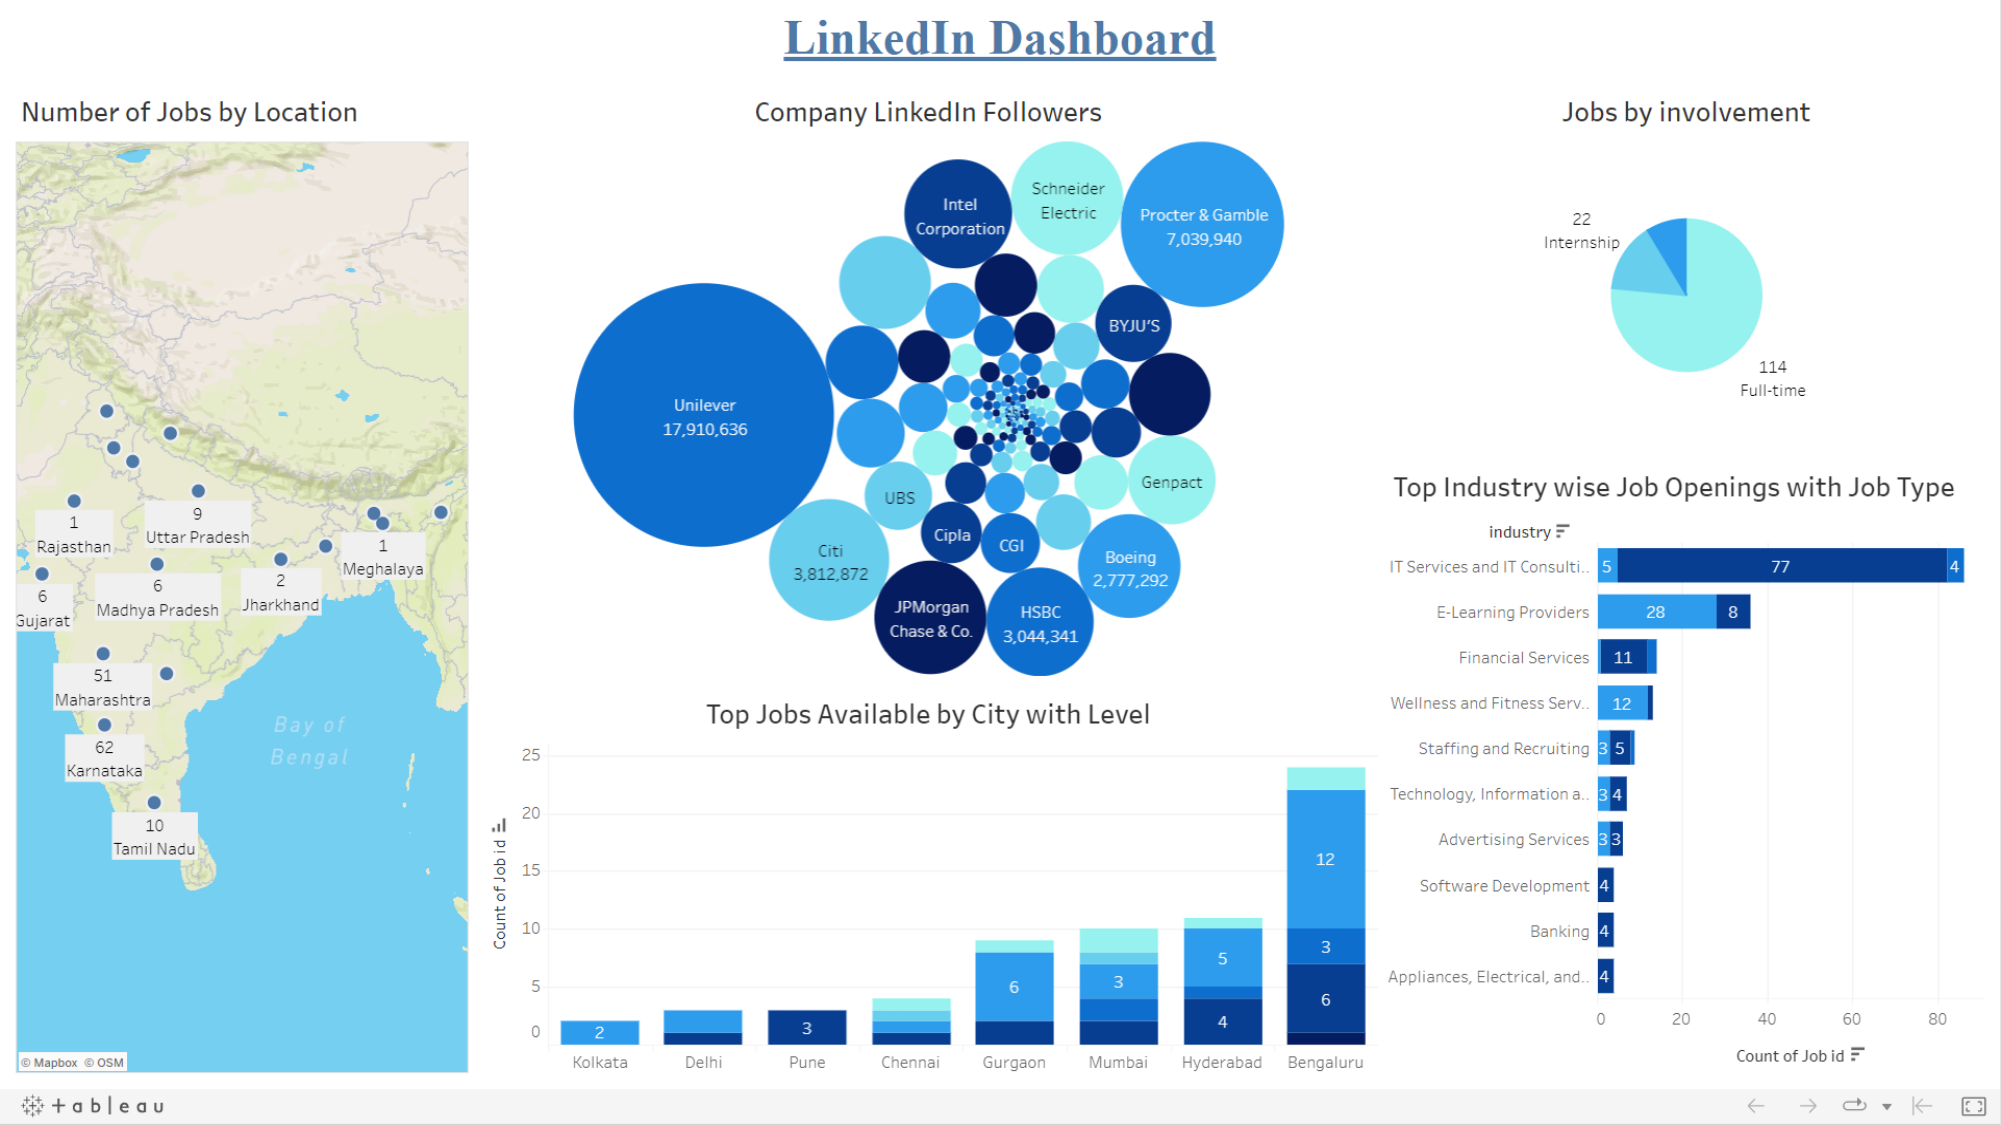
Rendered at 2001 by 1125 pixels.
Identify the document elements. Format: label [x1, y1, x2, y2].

list [0, 0, 2000, 1125]
